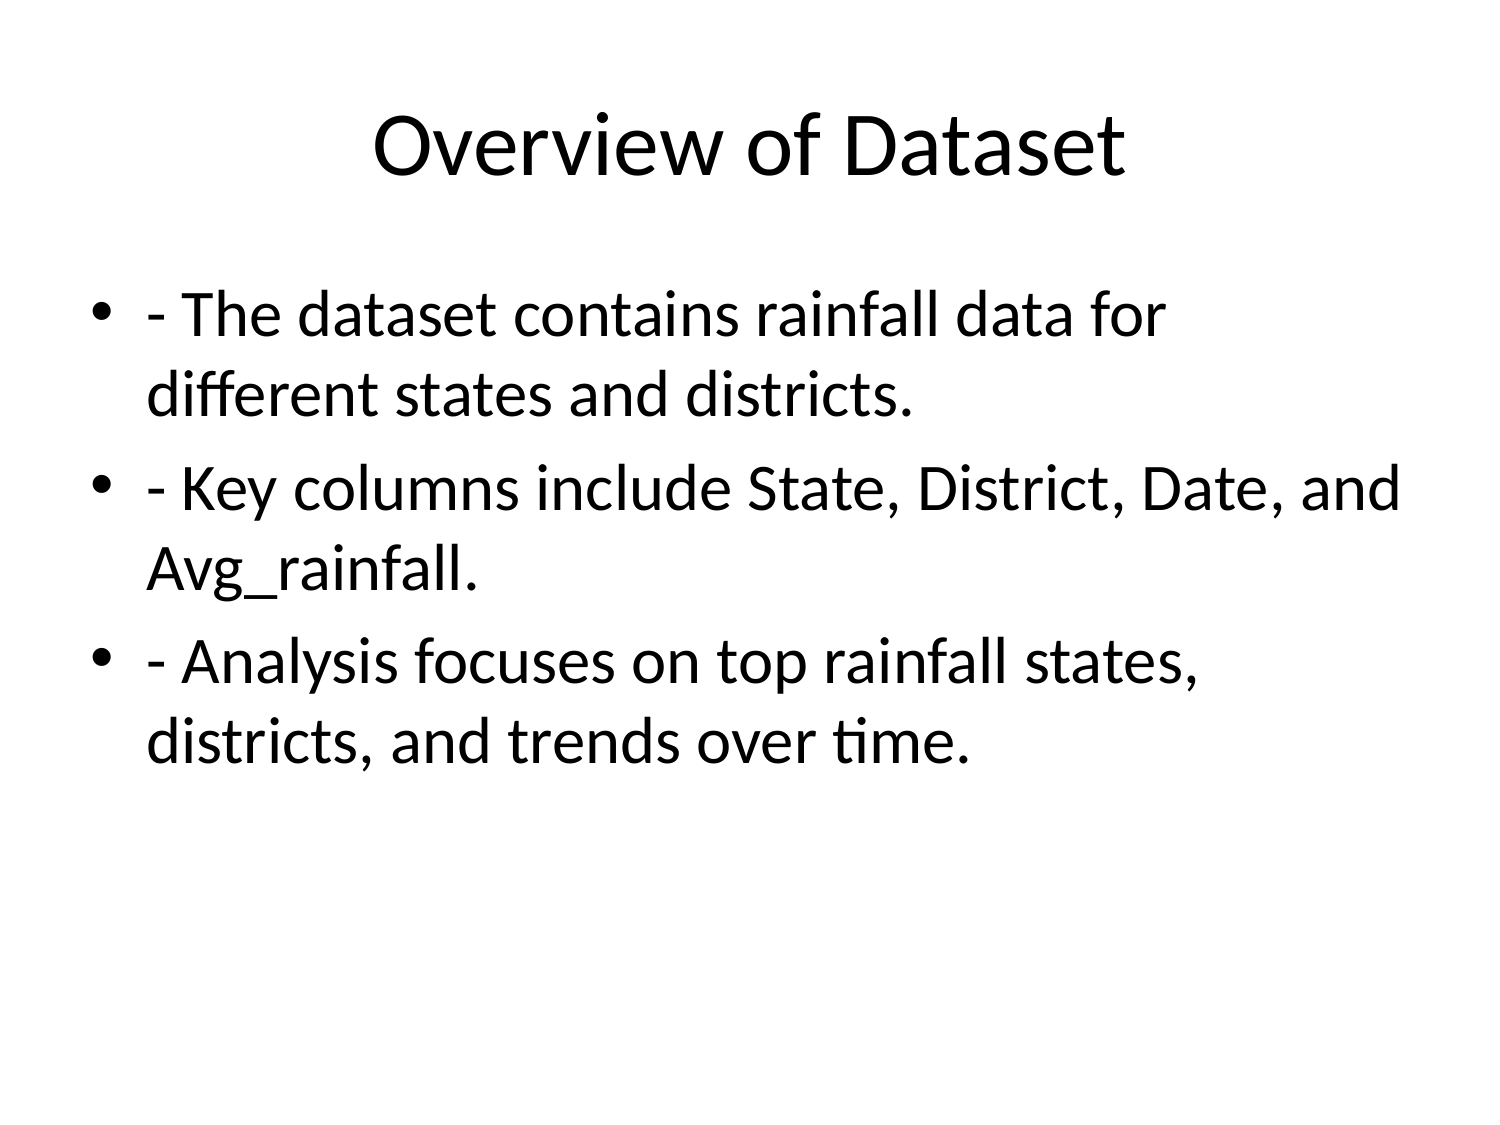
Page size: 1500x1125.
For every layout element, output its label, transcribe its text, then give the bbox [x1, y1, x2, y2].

list - The dataset contains rainfall data for different states and districts. - Key columns include State, District, Date, and Avg_rainfall. - Analysis focuses on top rainfall states, districts, and trends over time. [75, 262, 1425, 1005]
title Overview of Dataset [75, 45, 1425, 233]
